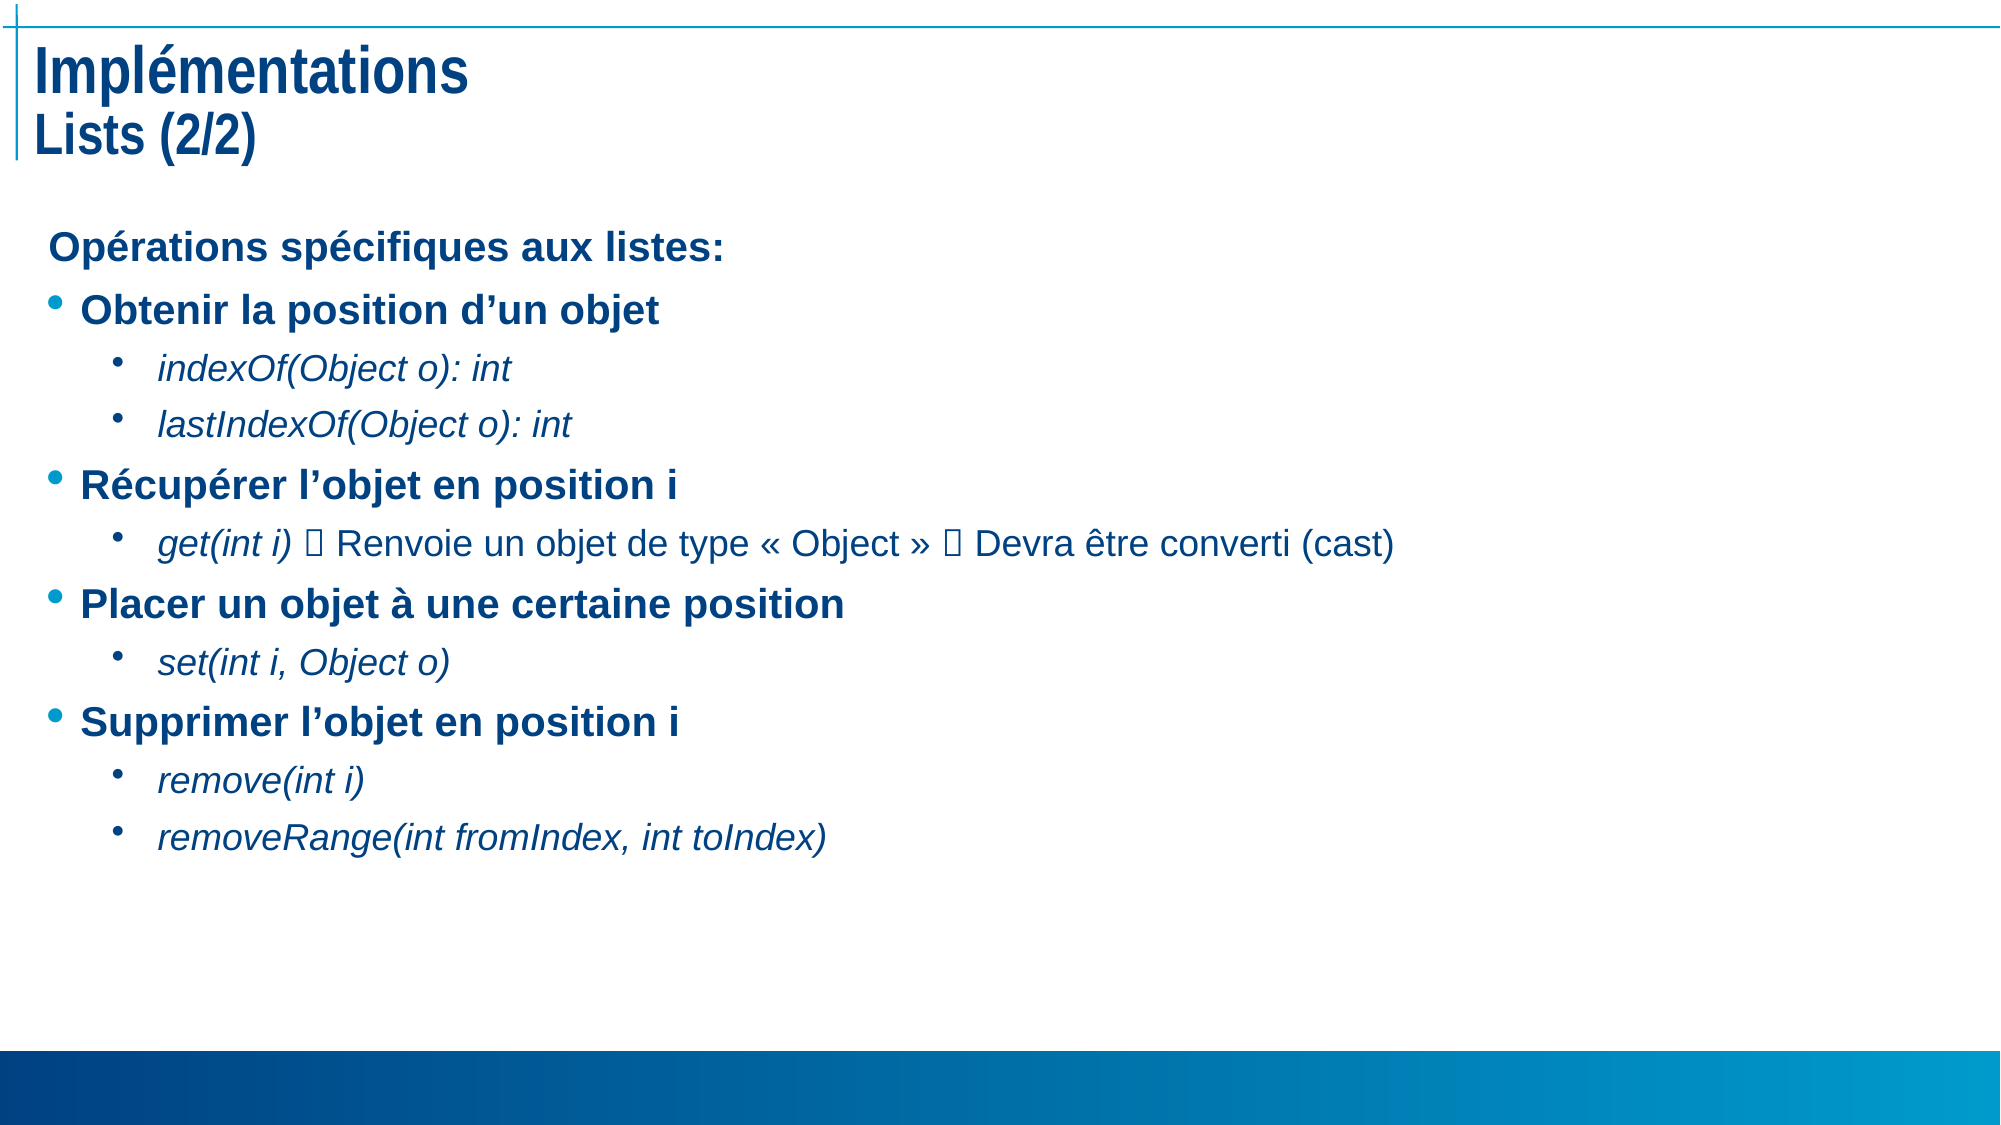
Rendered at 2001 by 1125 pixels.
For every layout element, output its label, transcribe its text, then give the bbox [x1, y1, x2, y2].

title Implémentations Lists (2/2) [19, 33, 1987, 185]
list Opérations spécifiques aux listes: Obtenir la position d’un objet indexOf(Object o): int lastIndexOf(Object o): int Récupérer l’objet en position i get(int i)  Renvoie un objet de type « Object »  Devra être converti (cast) Placer un objet à une certaine position set(int i, Object o) Supprimer l’objet en position i remove(int i) removeRange(int fromIndex, int toIndex) [33, 212, 1967, 975]
picture [933, 1051, 943, 1125]
